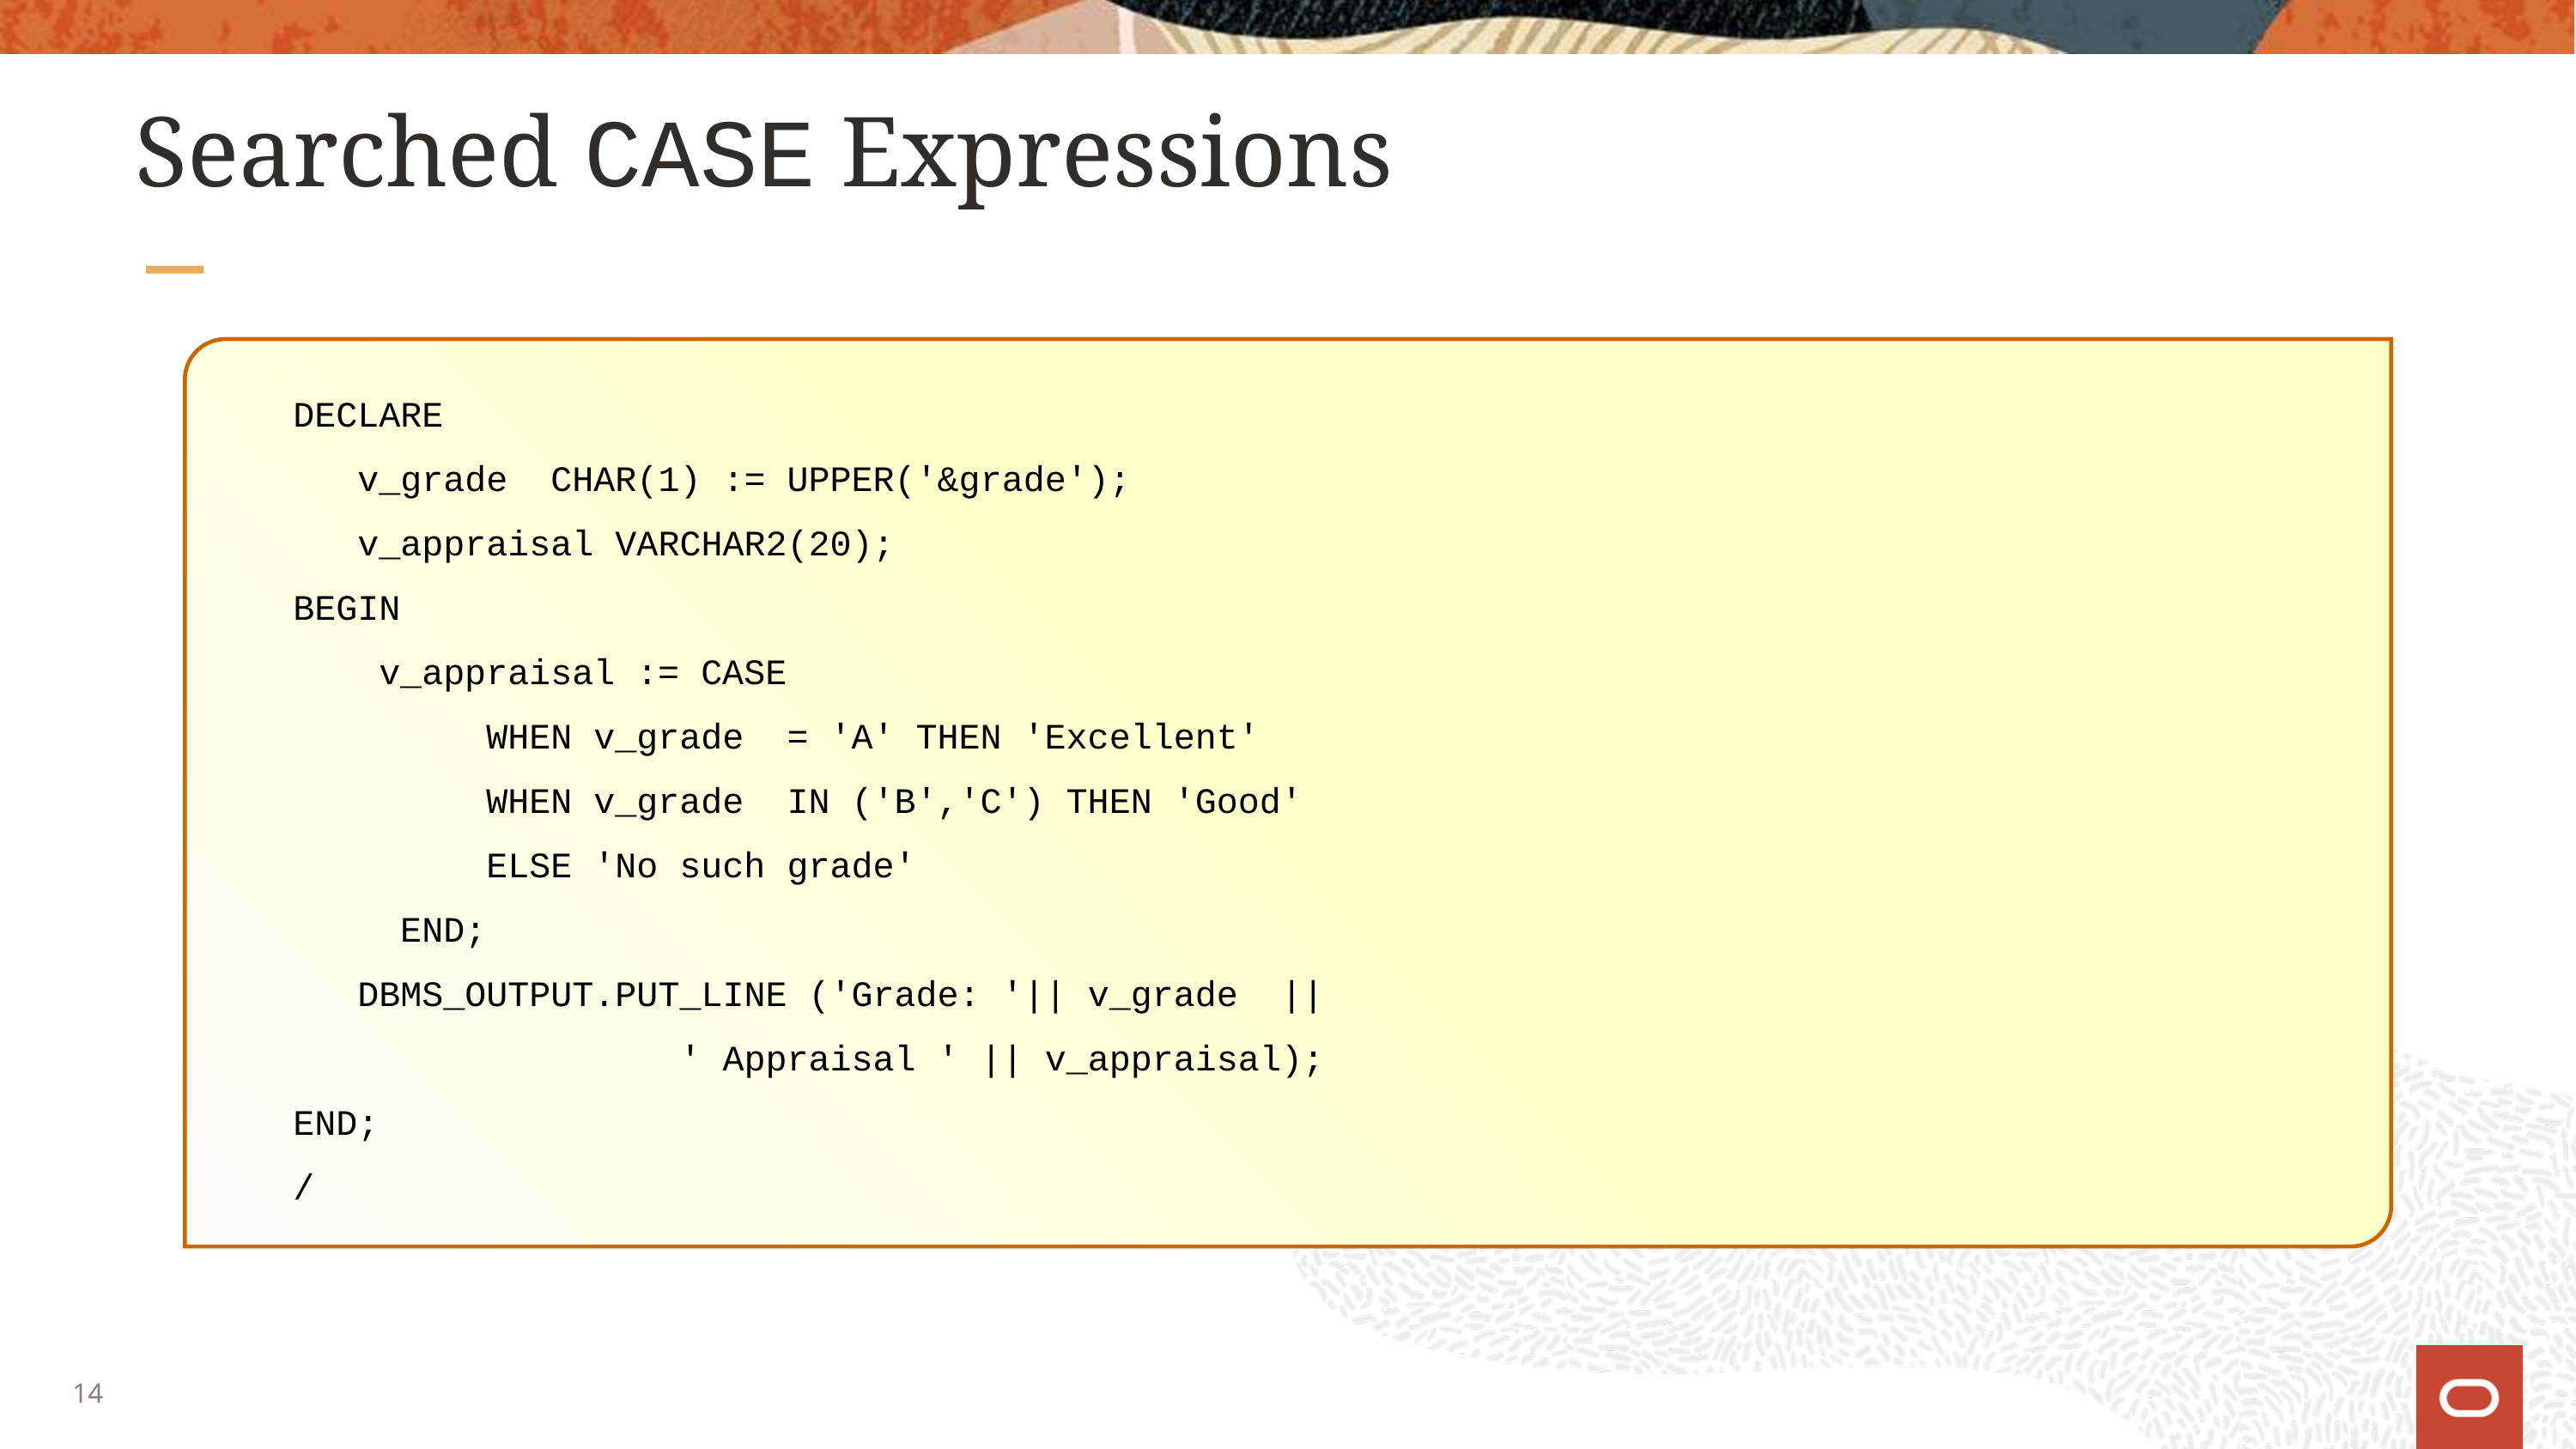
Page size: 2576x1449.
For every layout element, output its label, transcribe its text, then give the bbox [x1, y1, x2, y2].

picture [2416, 1345, 2523, 1449]
picture [0, 0, 2576, 54]
title Searched CASE Expressions [131, 86, 2445, 252]
text_box DECLARE v_grade CHAR(1) := UPPER('&grade'); v_appraisal VARCHAR2(20); BEGIN v_appraisal := CASE WHEN v_grade = 'A' THEN 'Excellent' WHEN v_grade IN ('B','C') THEN 'Good' ELSE 'No such grade' END; DBMS_OUTPUT.PUT_LINE ('Grade: '|| v_grade || ' Appraisal ' || v_appraisal); END; / [273, 337, 2303, 1240]
text_box [185, 339, 2391, 1247]
